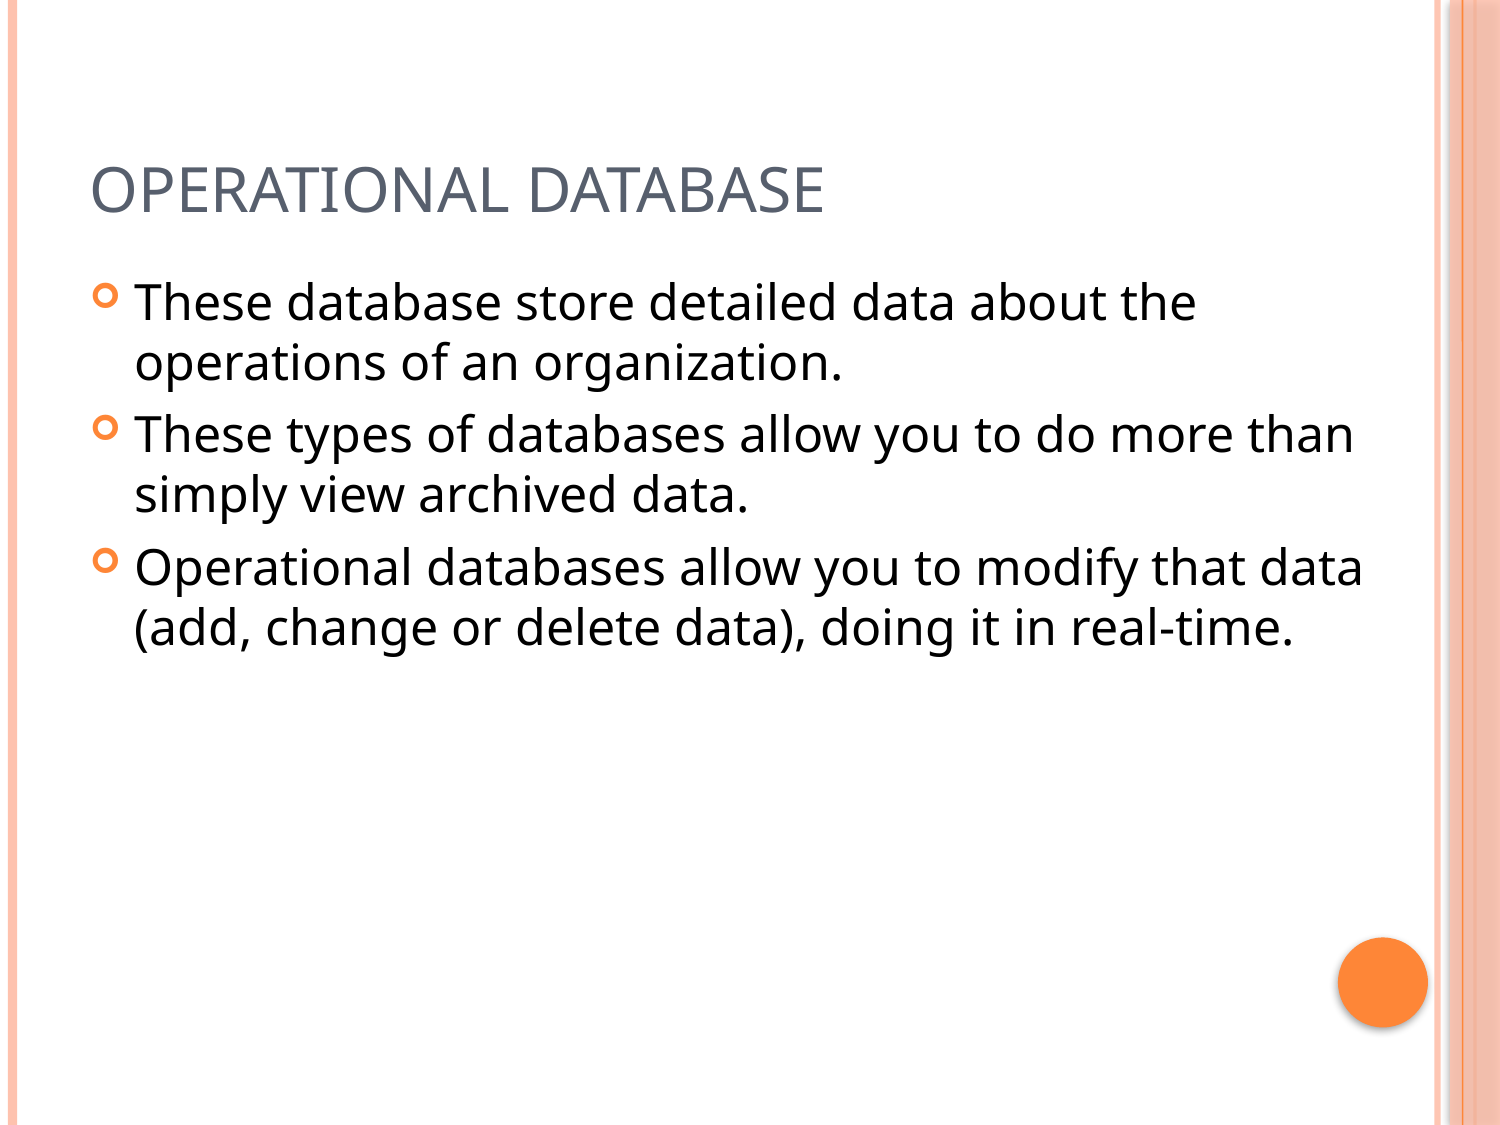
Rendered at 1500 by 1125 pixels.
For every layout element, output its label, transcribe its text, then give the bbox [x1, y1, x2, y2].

list These database store detailed data about the operations of an organization. These types of databases allow you to do more than simply view archived data. Operational databases allow you to modify that data (add, change or delete data), doing it in real-time. [75, 262, 1425, 929]
title Operational Database [75, 45, 1300, 233]
